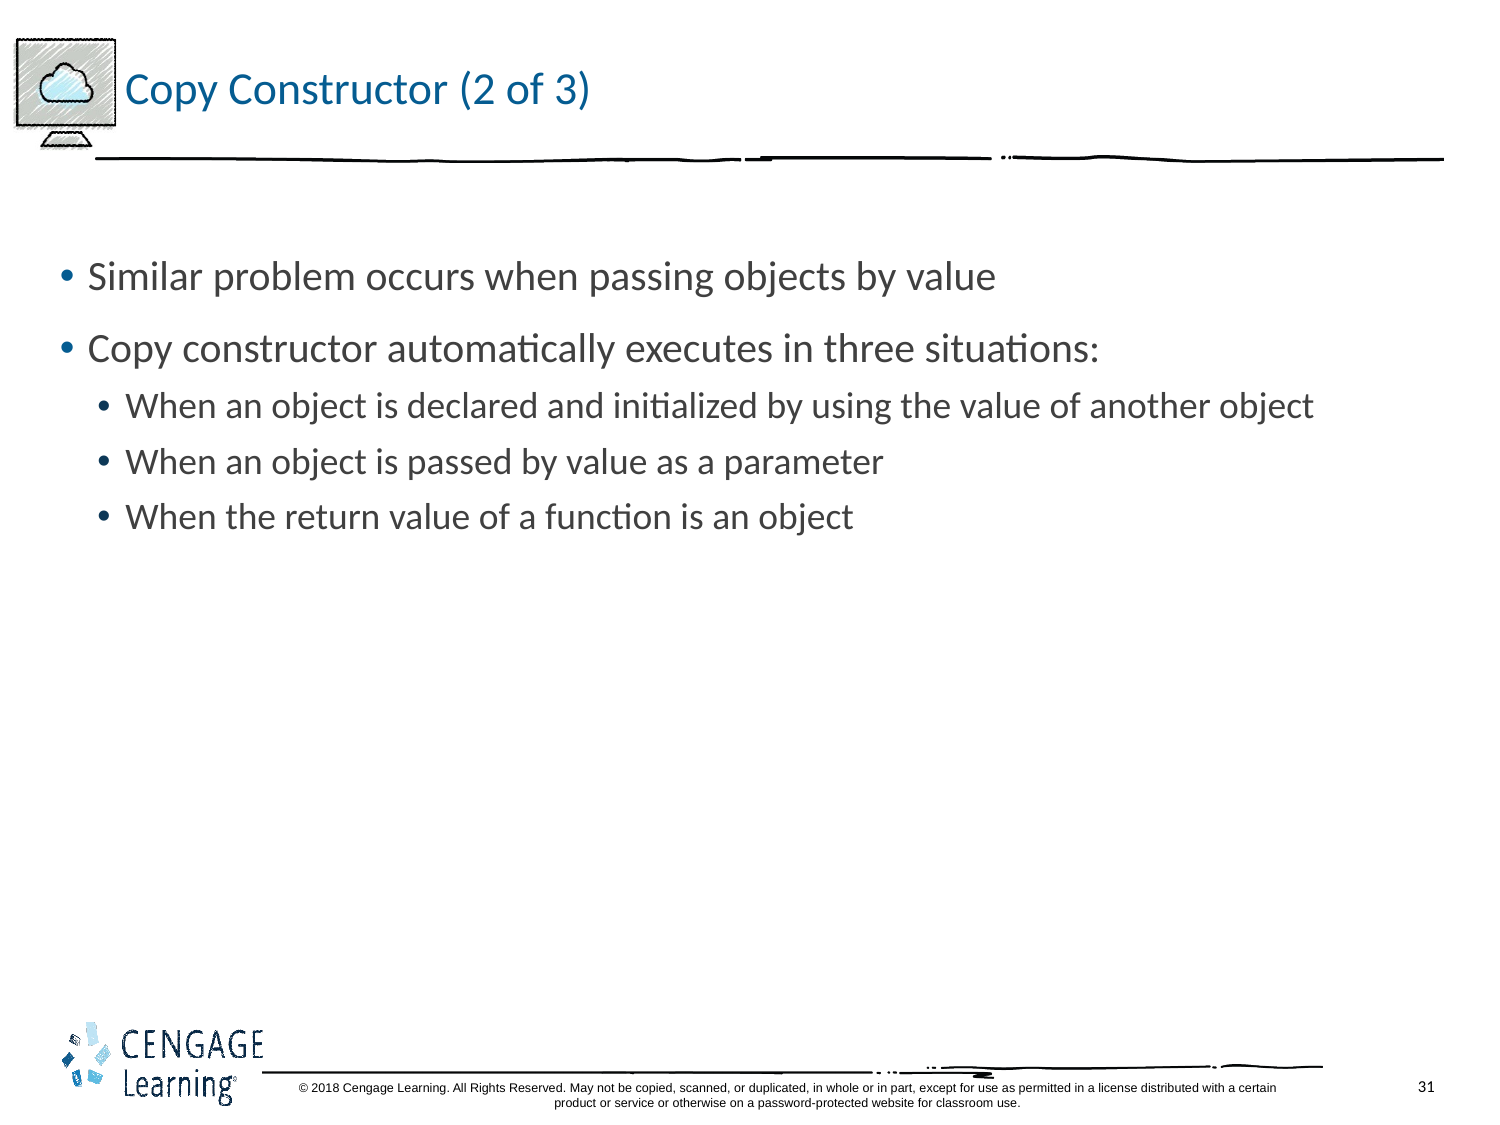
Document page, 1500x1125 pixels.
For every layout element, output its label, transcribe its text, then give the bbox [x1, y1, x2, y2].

picture [13, 36, 117, 151]
picture [62, 1022, 1323, 1106]
title Copy Constructor (2 of 3) [125, 66, 1442, 116]
picture [95, 155, 1444, 163]
list Similar problem occurs when passing objects by value Copy constructor automatically executes in three situations: When an object is declared and initialized by using the value of another object When an object is passed by value as a parameter When the return value of a function is an object [59, 252, 1441, 563]
